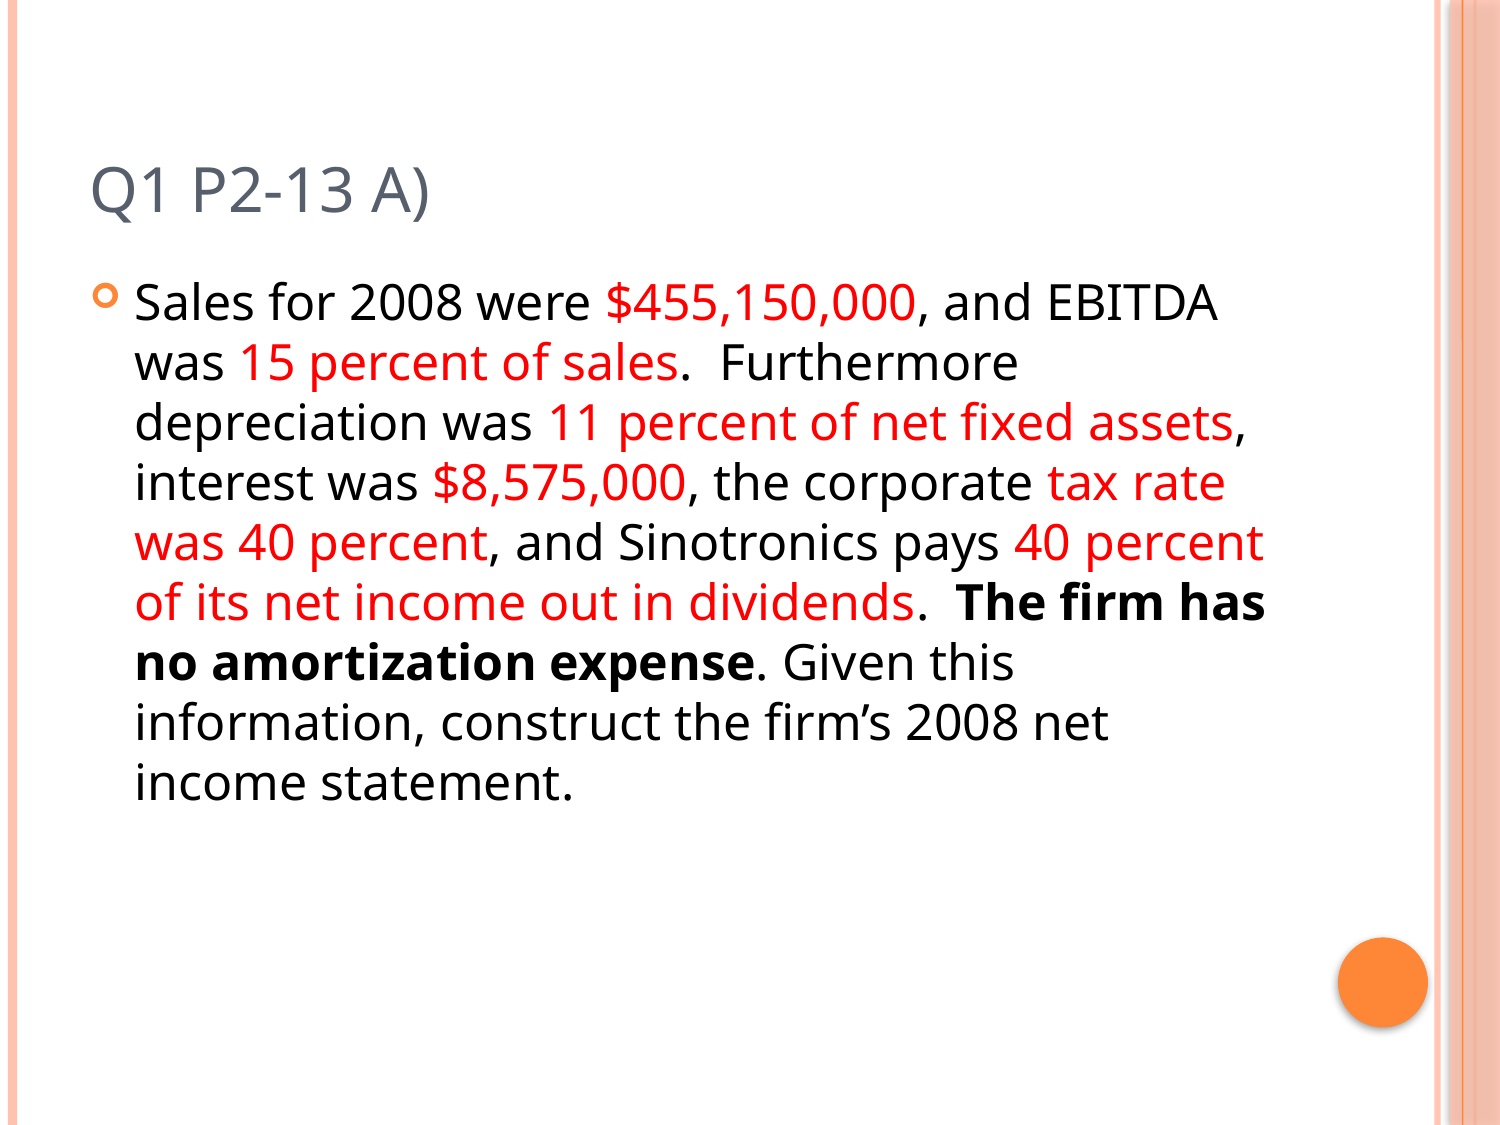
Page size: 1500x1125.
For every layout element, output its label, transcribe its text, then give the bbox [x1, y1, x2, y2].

list Sales for 2008 were $455,150,000, and EBITDA was 15 percent of sales. Furthermore depreciation was 11 percent of net fixed assets, interest was $8,575,000, the corporate tax rate was 40 percent, and Sinotronics pays 40 percent of its net income out in dividends. The firm has no amortization expense. Given this information, construct the firm’s 2008 net income statement. [75, 262, 1300, 1062]
title Q1 P2-13 a) [75, 45, 1300, 233]
